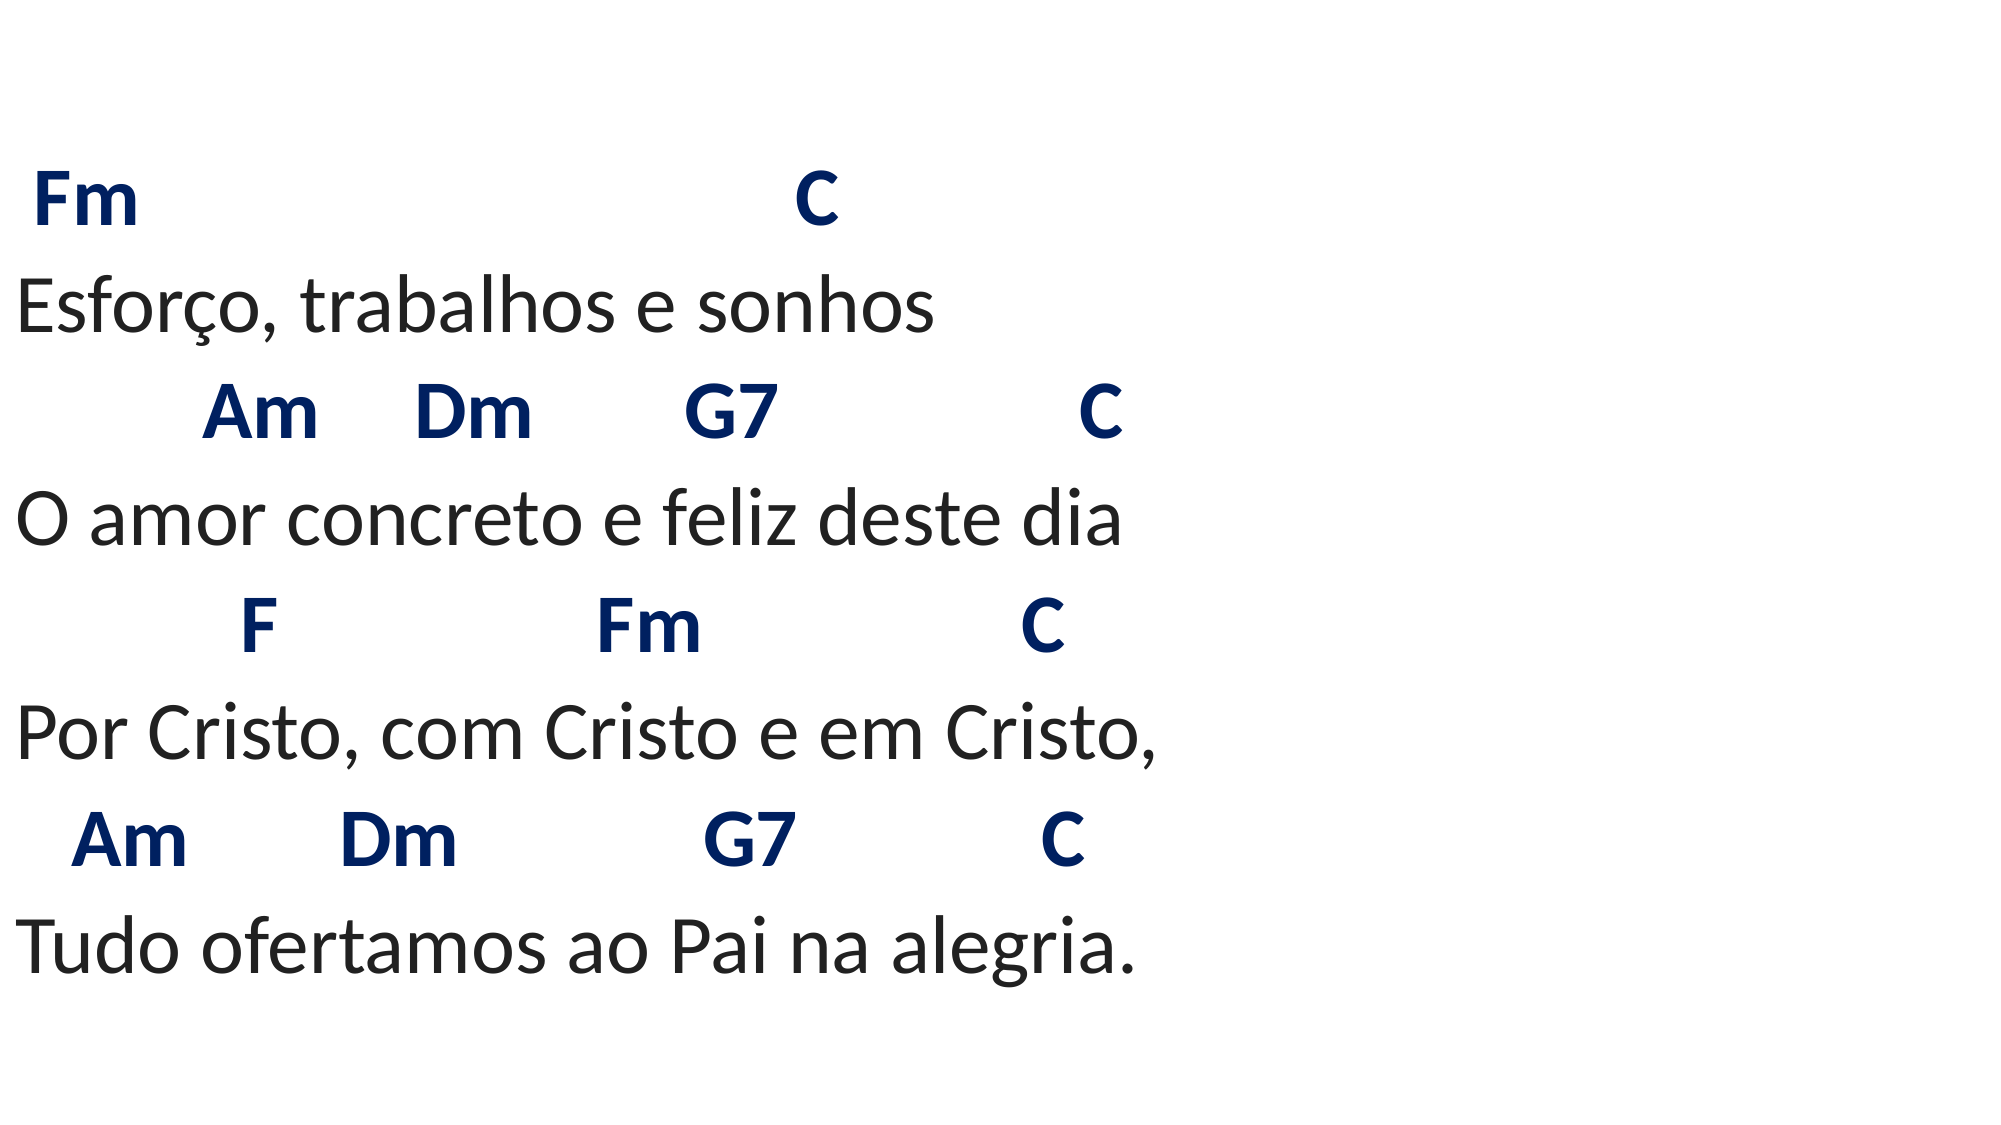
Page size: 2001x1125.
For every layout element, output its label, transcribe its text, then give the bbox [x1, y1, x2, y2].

title Fm C Esforço, trabalhos e sonhos Am Dm G7 C O amor concreto e feliz deste dia F Fm C Por Cristo, com Cristo e em Cristo, Am Dm G7 C Tudo ofertamos ao Pai na alegria. [0, 0, 2000, 1125]
